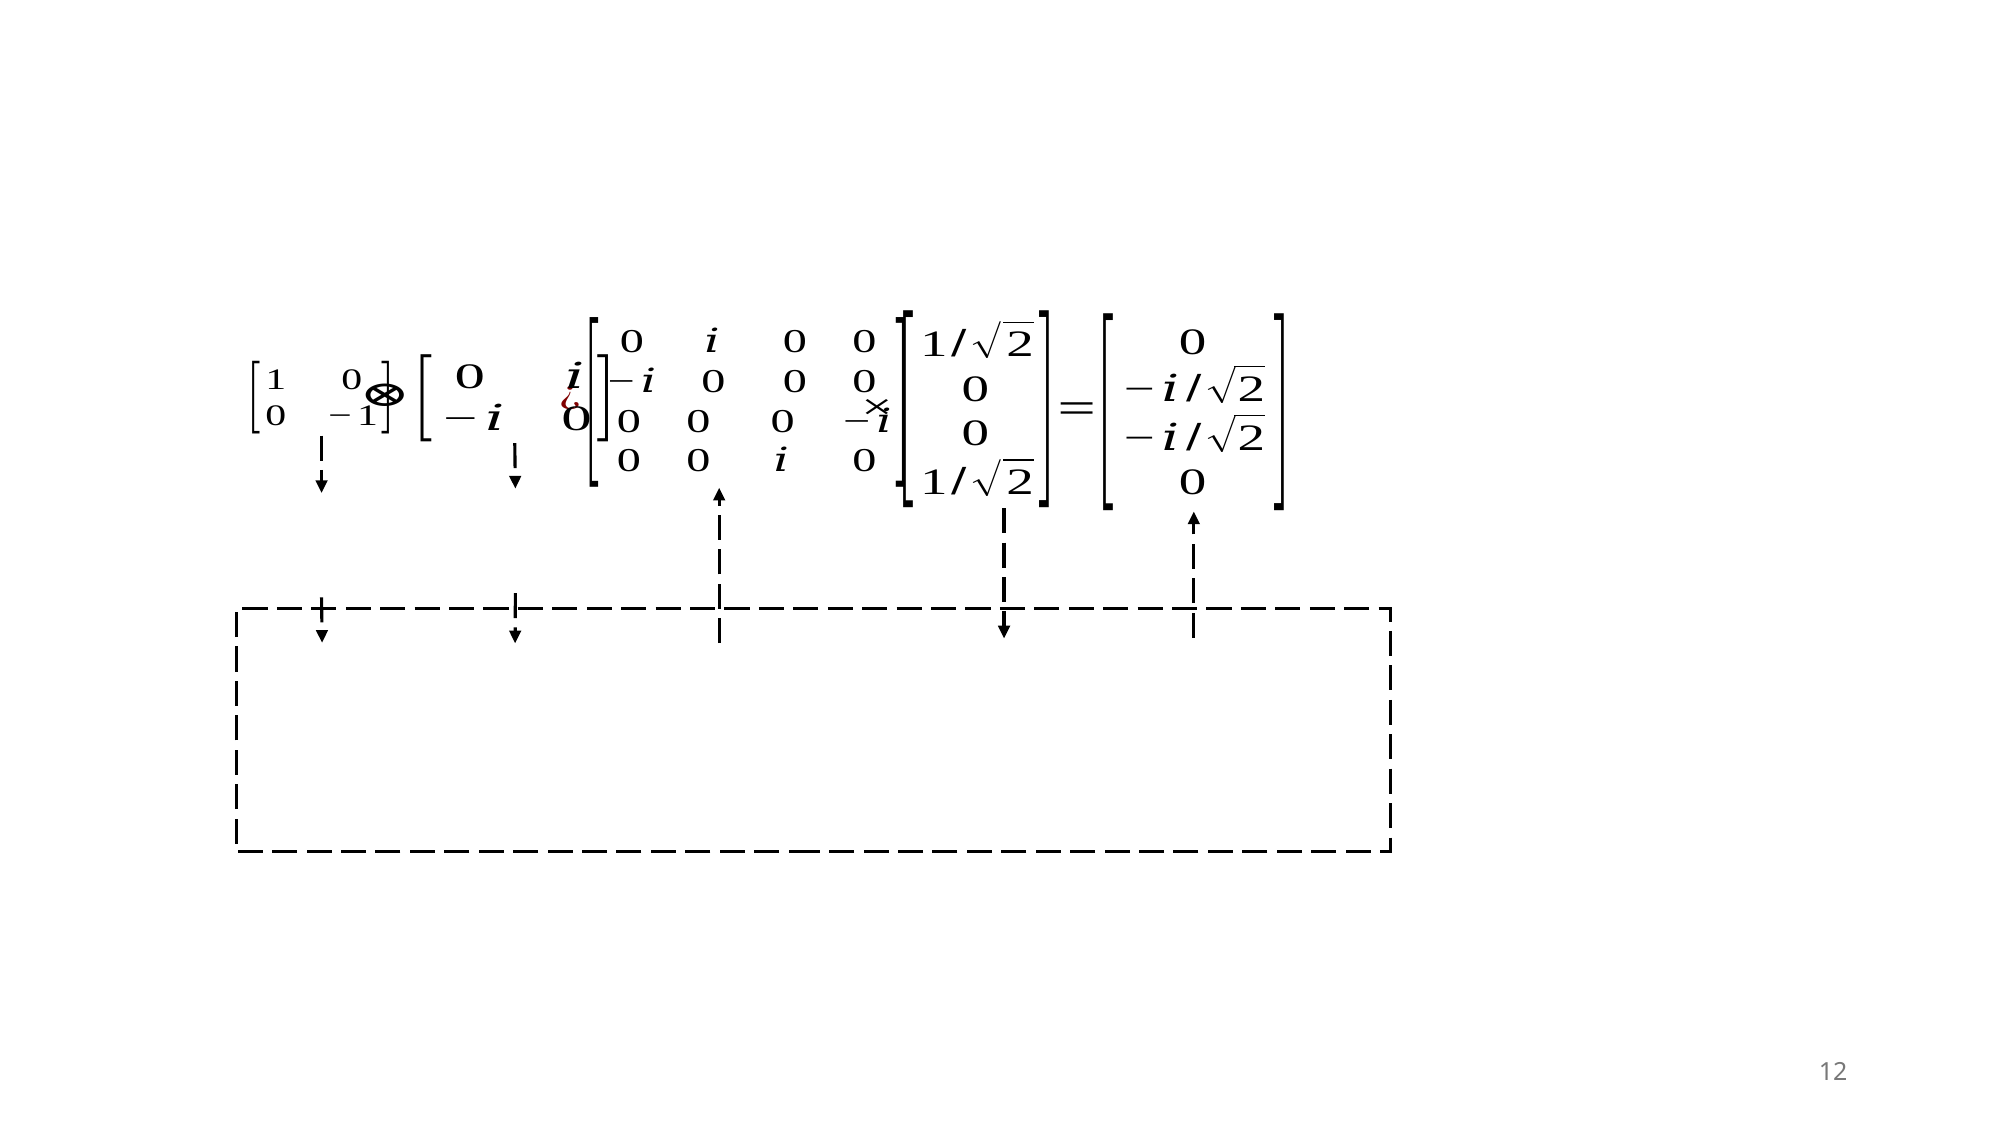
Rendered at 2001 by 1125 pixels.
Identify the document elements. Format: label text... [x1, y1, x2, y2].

slide_number 12 [1412, 1042, 1863, 1103]
text_box [235, 607, 1392, 853]
